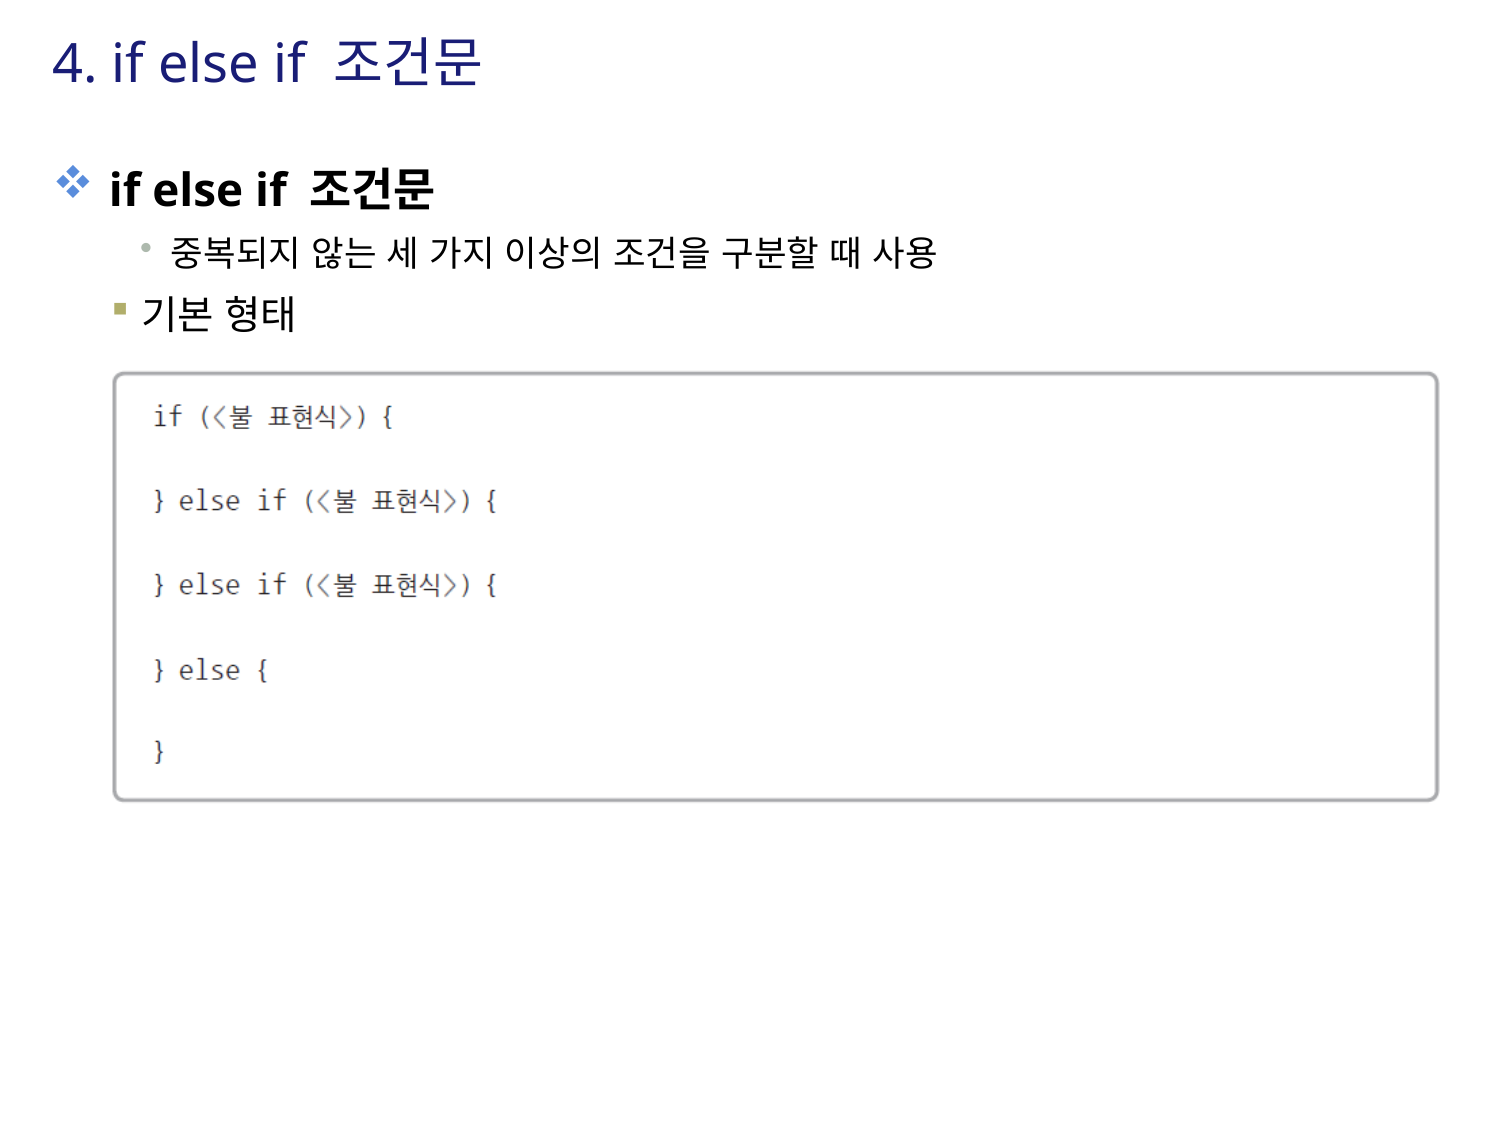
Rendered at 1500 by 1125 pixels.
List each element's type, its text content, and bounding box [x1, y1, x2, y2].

picture [110, 367, 1444, 806]
title 4. if else if 조건문 [37, 13, 1278, 109]
list if else if 조건문 중복되지 않는 세 가지 이상의 조건을 구분할 때 사용 기본 형태 [37, 152, 1463, 1091]
